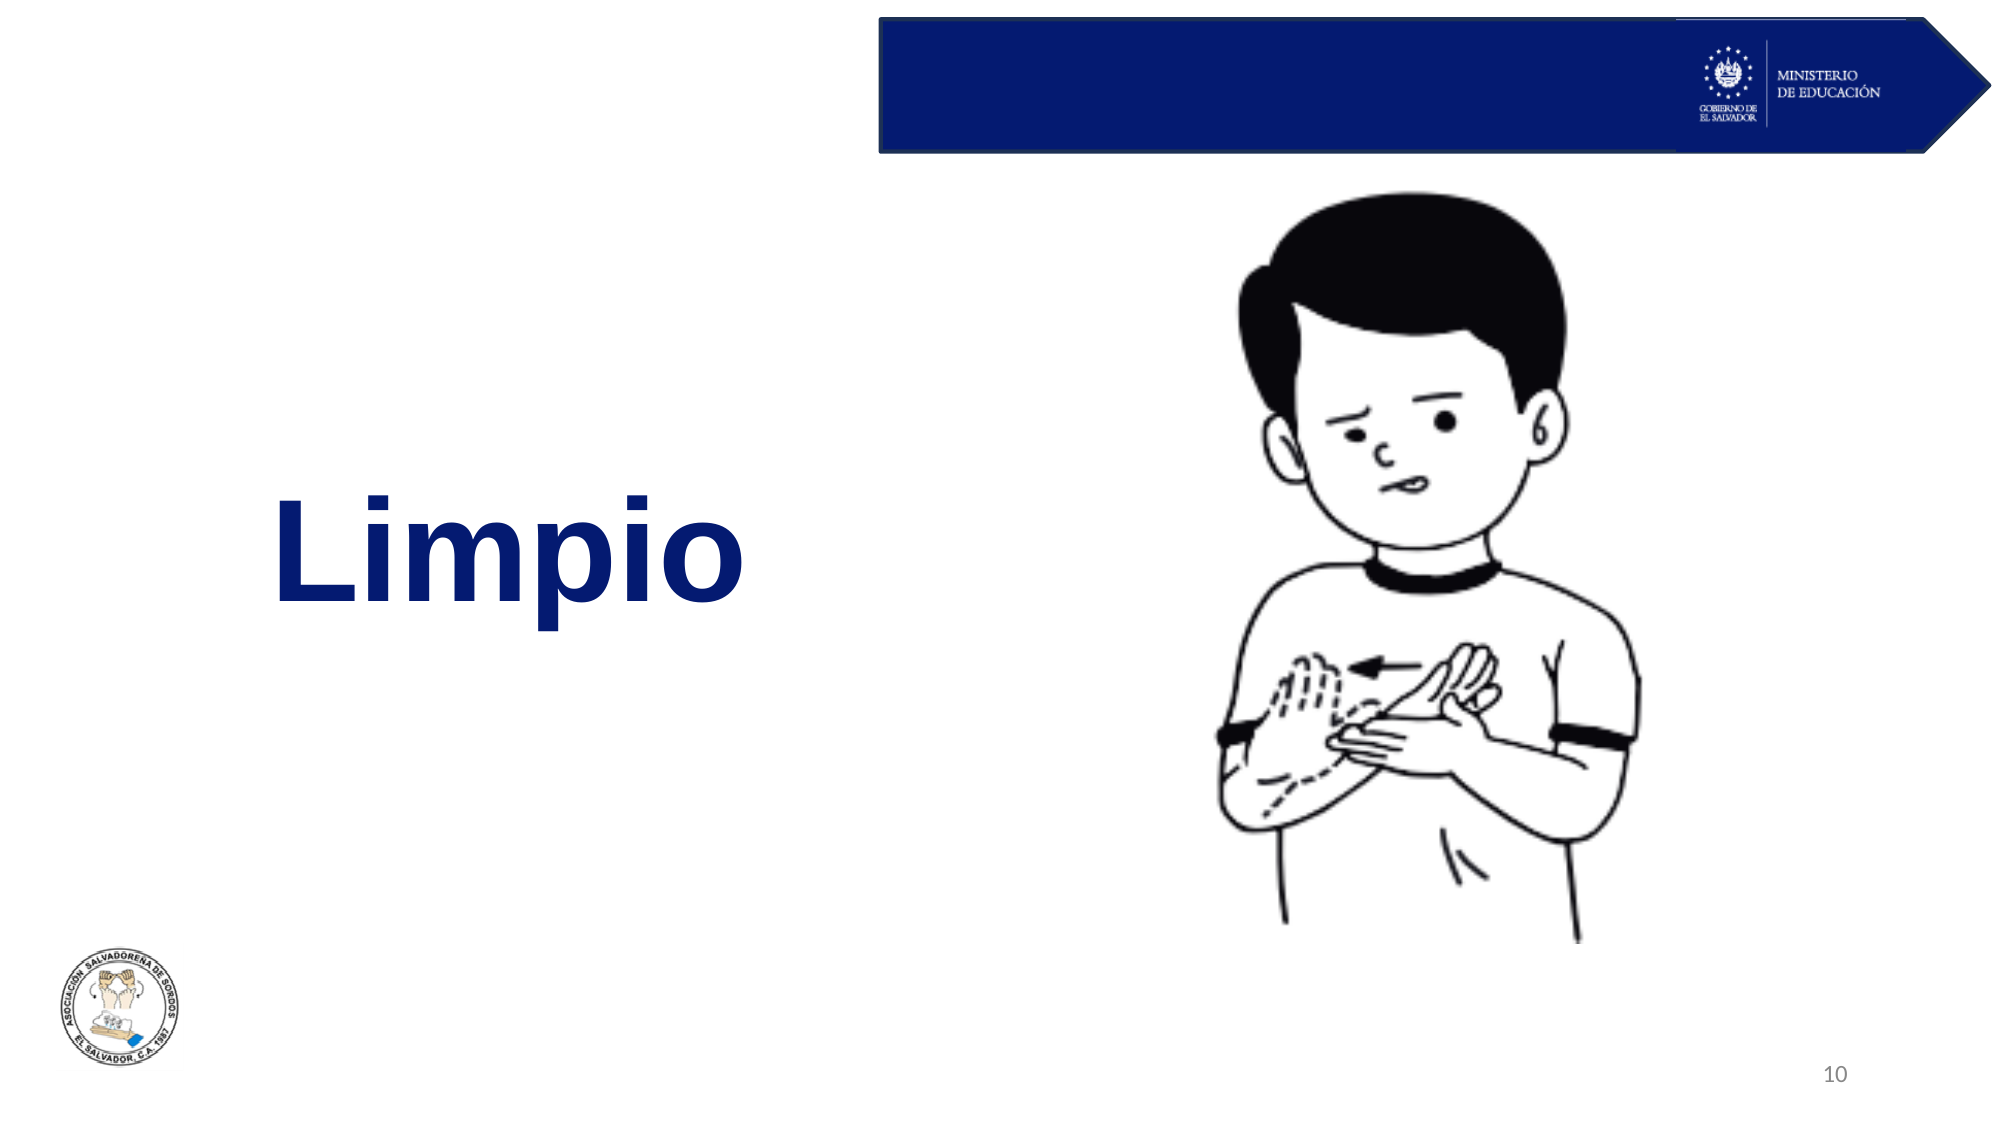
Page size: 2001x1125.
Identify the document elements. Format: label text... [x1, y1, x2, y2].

picture [56, 943, 184, 1073]
slide_number 10 [1412, 1042, 1863, 1103]
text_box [880, 19, 1990, 152]
picture [1144, 180, 1726, 945]
subtitle Limpio [87, 468, 881, 657]
